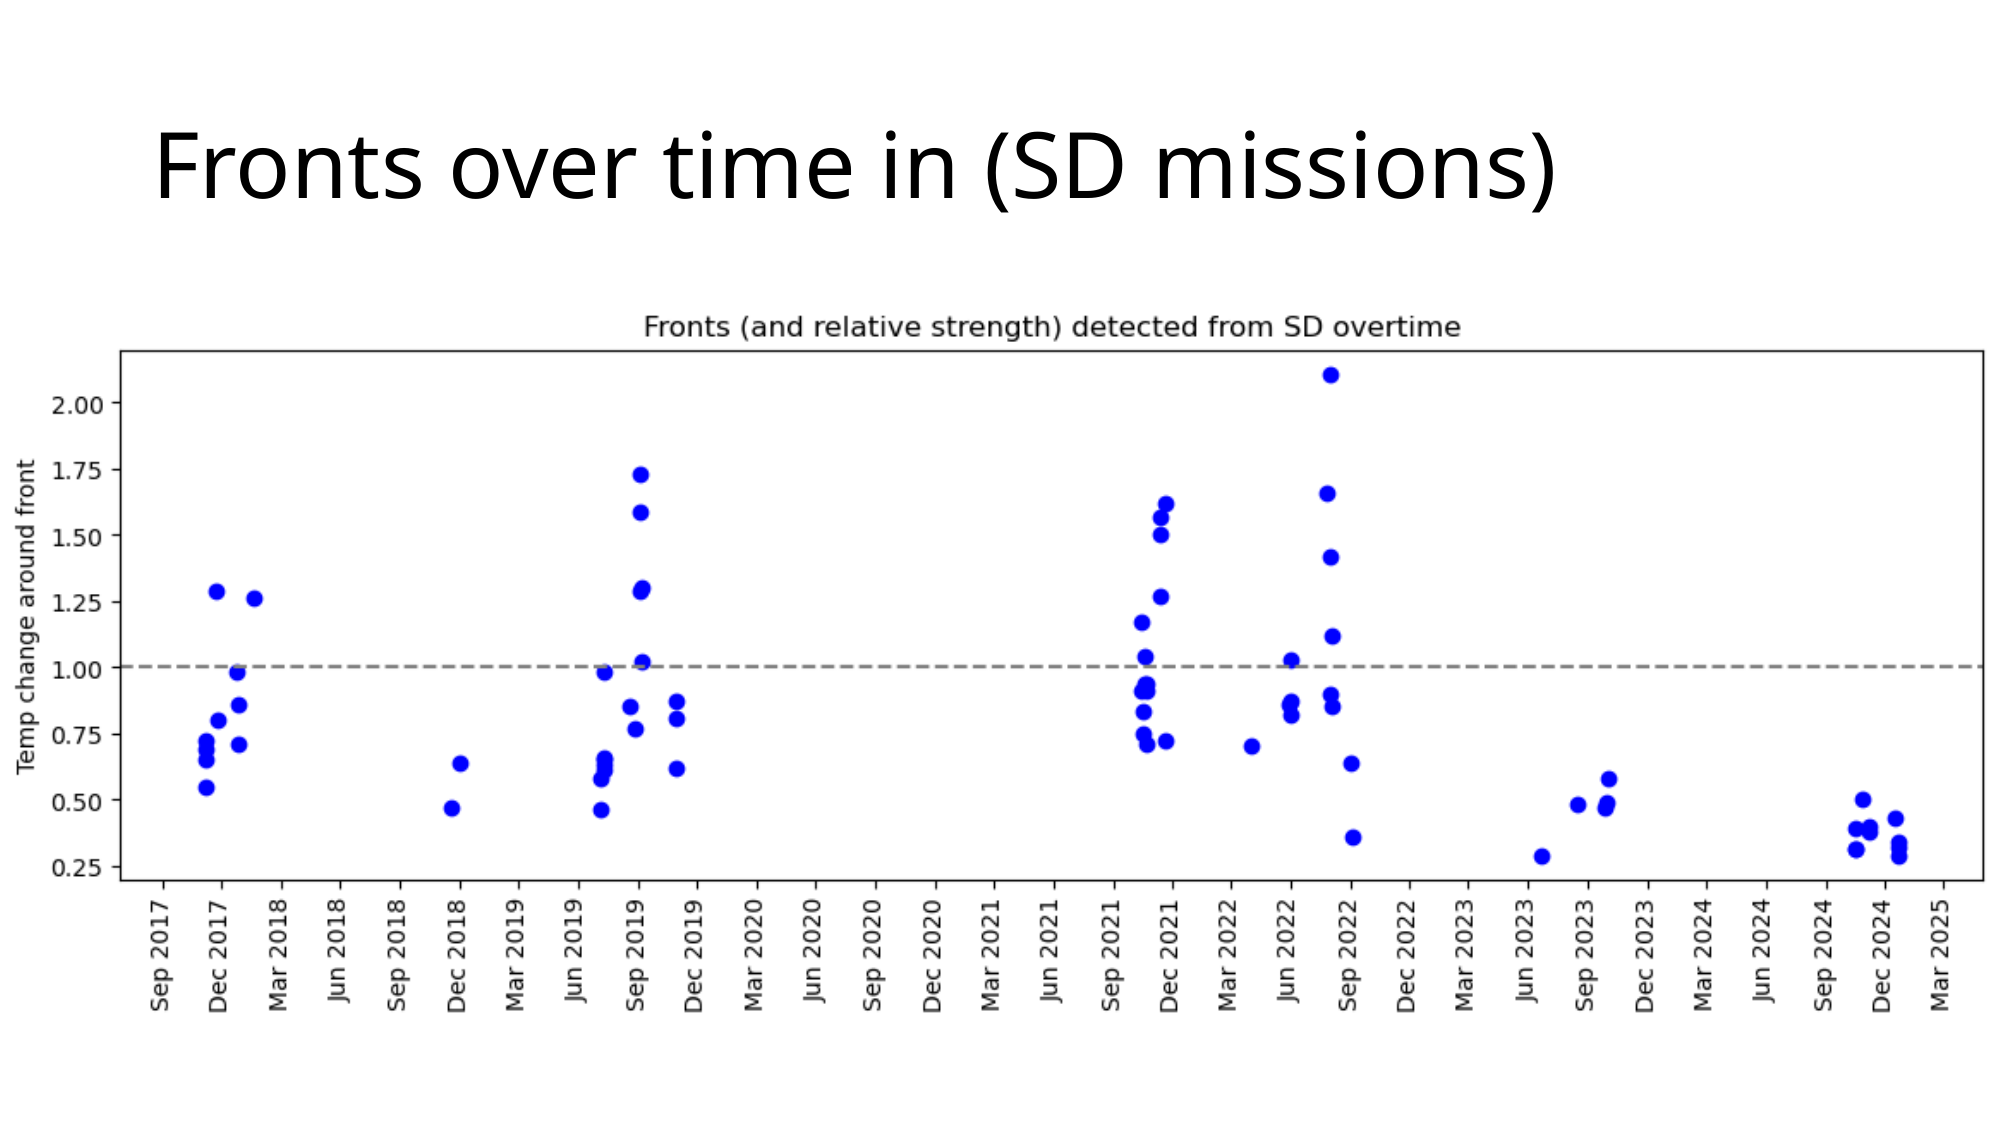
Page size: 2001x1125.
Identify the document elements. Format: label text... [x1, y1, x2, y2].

picture [0, 298, 2000, 1028]
title Fronts over time in (SD missions) [137, 59, 1863, 278]
